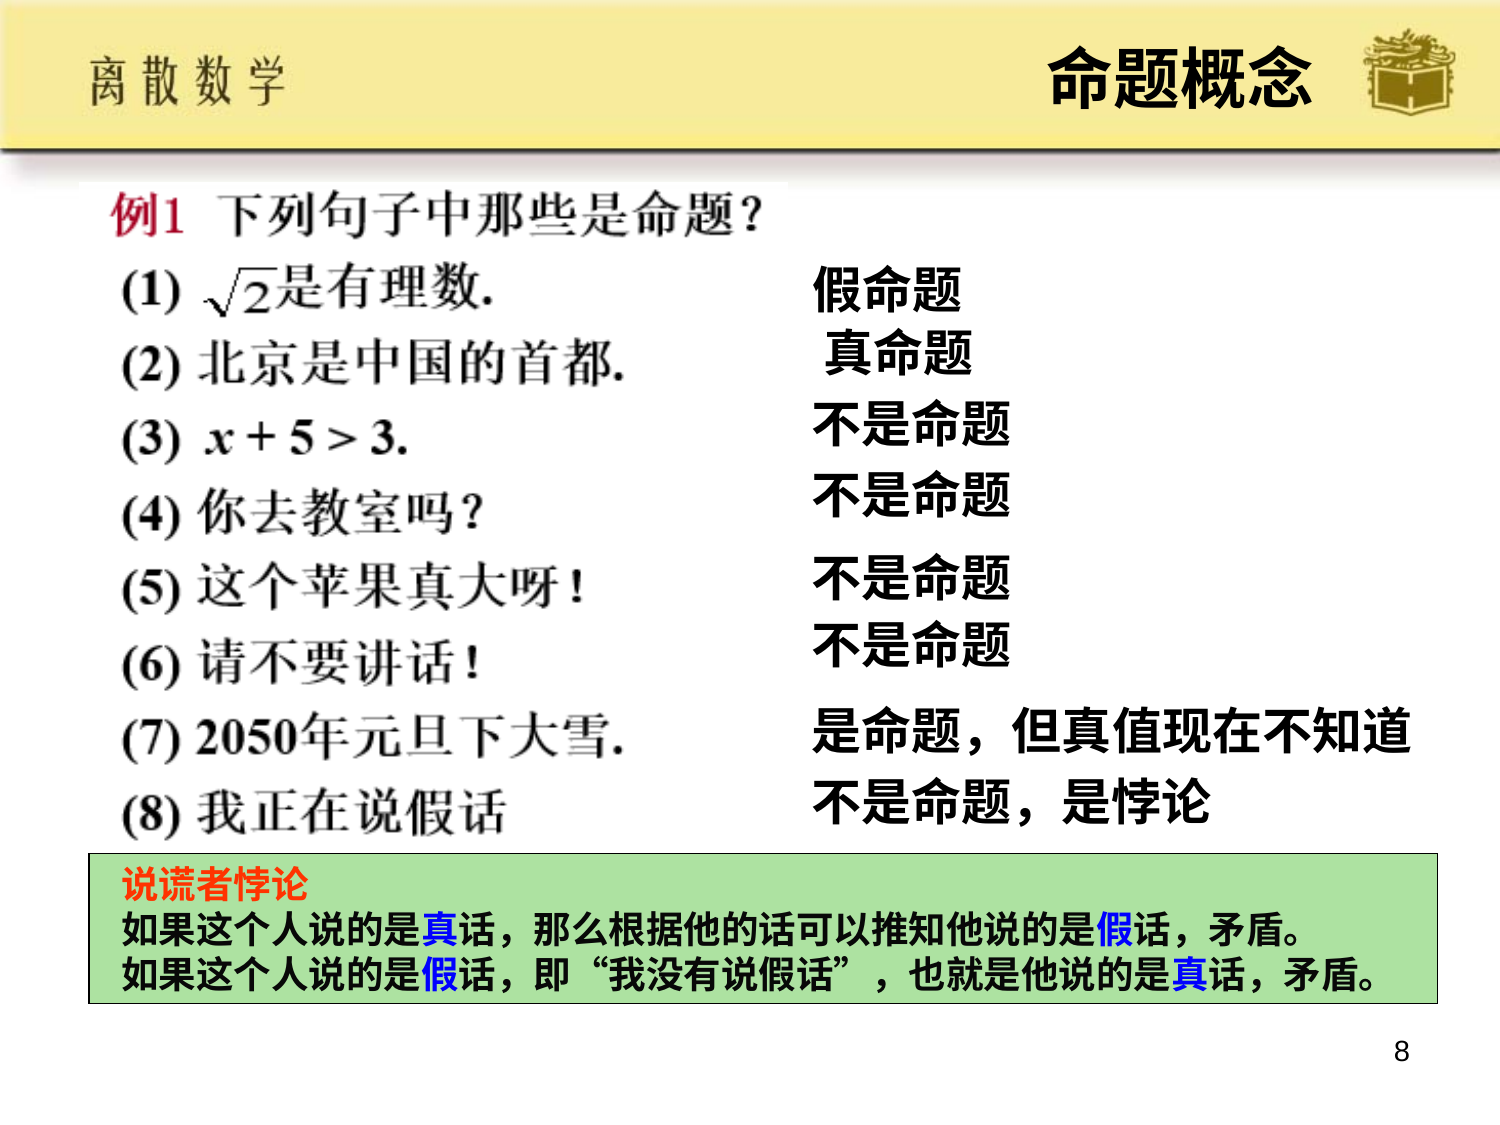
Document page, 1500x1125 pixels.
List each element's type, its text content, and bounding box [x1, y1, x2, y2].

text_box 说谎者悖论 如果这个人说的是真话，那么根据他的话可以推知他说的是假话，矛盾。 如果这个人说的是假话，即“我没有说假话”，也就是他说的是真话，矛盾。 [88, 853, 1438, 1004]
slide_number 8 [1074, 1024, 1425, 1103]
text_box 不是命题 [797, 605, 1152, 681]
text_box 真命题 [788, 314, 1305, 389]
text_box 不是命题 [797, 456, 1093, 531]
text_box 是命题，但真值现在不知道 [797, 692, 1441, 768]
title 命题概念 [324, 42, 1329, 112]
text_box 假命题 [797, 251, 1199, 314]
text_box 不是命题 [797, 385, 1258, 461]
text_box 不是命题，是悖论 [797, 763, 1400, 838]
text_box 不是命题 [797, 538, 1211, 614]
picture [0, 0, 1500, 1125]
